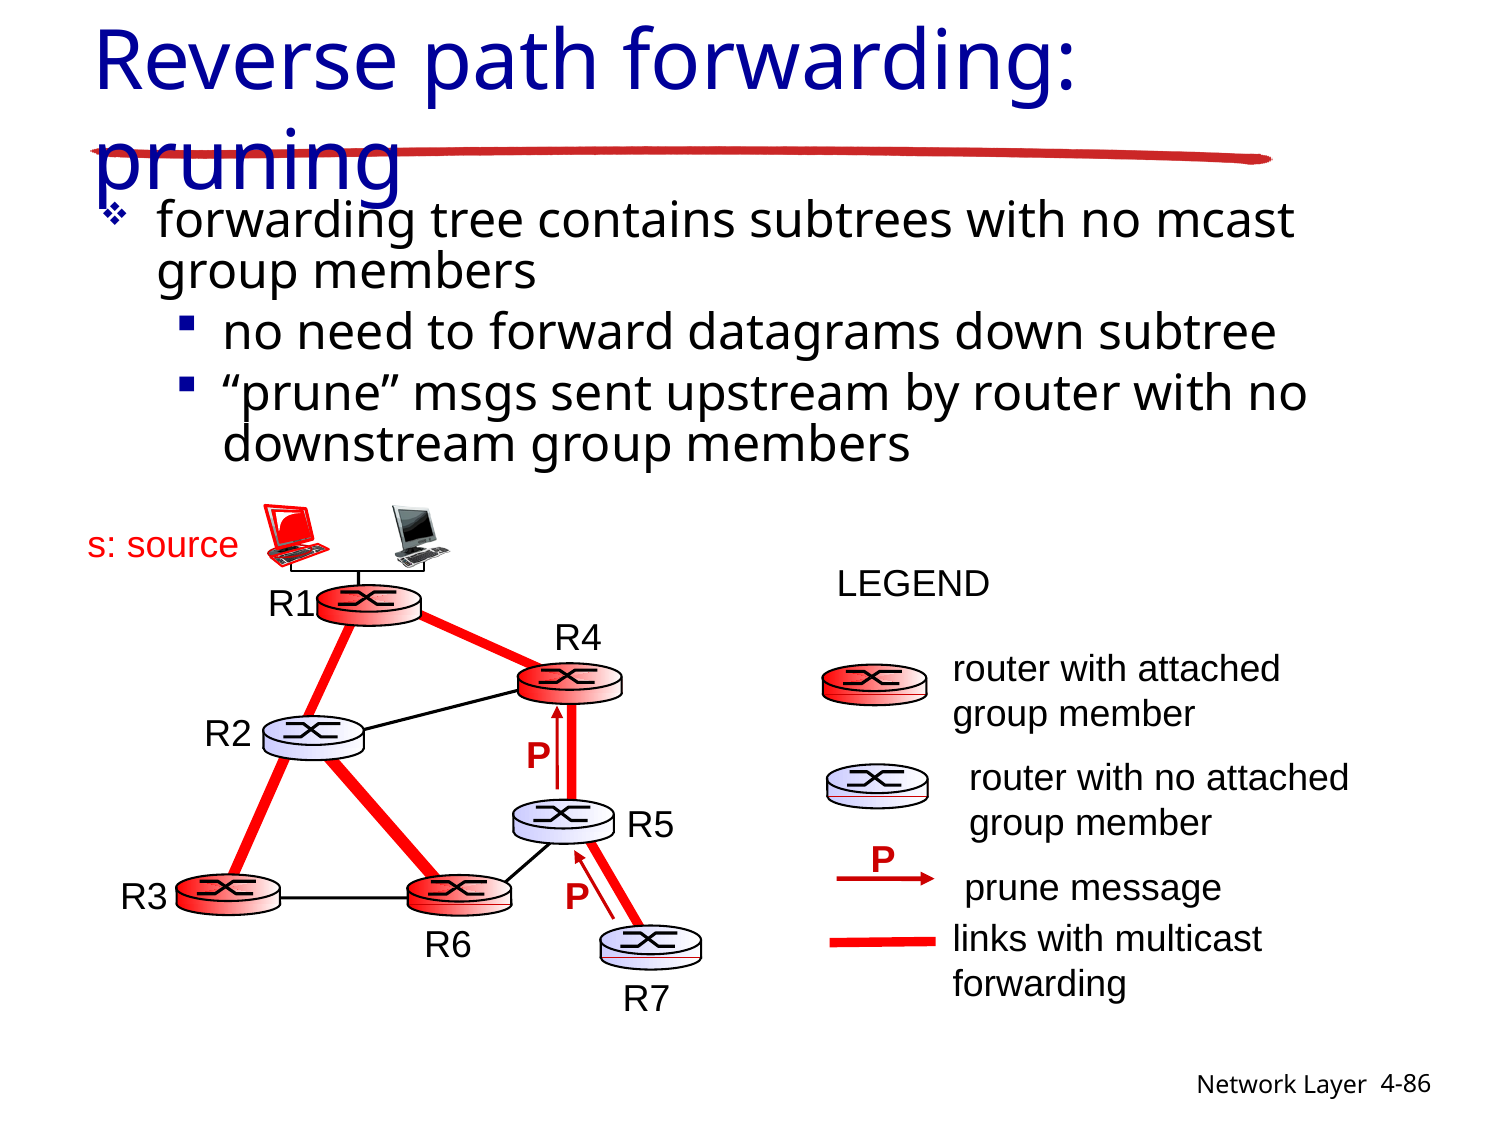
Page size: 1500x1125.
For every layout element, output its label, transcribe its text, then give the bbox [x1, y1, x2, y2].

text_box R4 [539, 605, 617, 661]
picture [390, 502, 464, 574]
text_box prune message [949, 855, 1447, 915]
text_box router with no attached group member [954, 745, 1365, 851]
text_box R2 [189, 701, 267, 762]
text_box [512, 799, 615, 844]
text_box R5 [611, 792, 690, 853]
text_box R6 [409, 924, 487, 973]
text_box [826, 764, 929, 809]
text_box [574, 853, 586, 865]
text_box P [550, 865, 605, 925]
picture [85, 140, 1286, 170]
text_box s: source [72, 512, 255, 573]
text_box R3 [105, 865, 183, 925]
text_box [316, 584, 422, 626]
text_box P [511, 723, 566, 784]
text_box R7 [607, 977, 686, 1026]
text_box router with attached group member [937, 636, 1297, 741]
text_box [176, 904, 280, 916]
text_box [262, 715, 365, 761]
text_box P [855, 827, 911, 888]
footer Network Layer [907, 1060, 1383, 1108]
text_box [196, 880, 256, 894]
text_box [263, 502, 342, 571]
text_box LEGEND [821, 551, 1006, 612]
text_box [290, 561, 424, 590]
text_box R1 [253, 572, 316, 632]
list forwarding tree contains subtrees with no mcast group members no need to forward datagrams down subtree “prune” msgs sent upstream by router with no downstream group members [85, 189, 1411, 590]
slide_number 4-86 [1365, 1060, 1477, 1106]
text_box [550, 711, 564, 723]
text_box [517, 662, 623, 705]
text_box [599, 925, 702, 970]
title Reverse path forwarding: pruning [76, 49, 1328, 163]
text_box [176, 874, 280, 899]
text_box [822, 664, 928, 706]
text_box [177, 892, 279, 904]
text_box [911, 872, 935, 885]
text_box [407, 874, 513, 916]
text_box links with multicast forwarding [937, 906, 1278, 1012]
